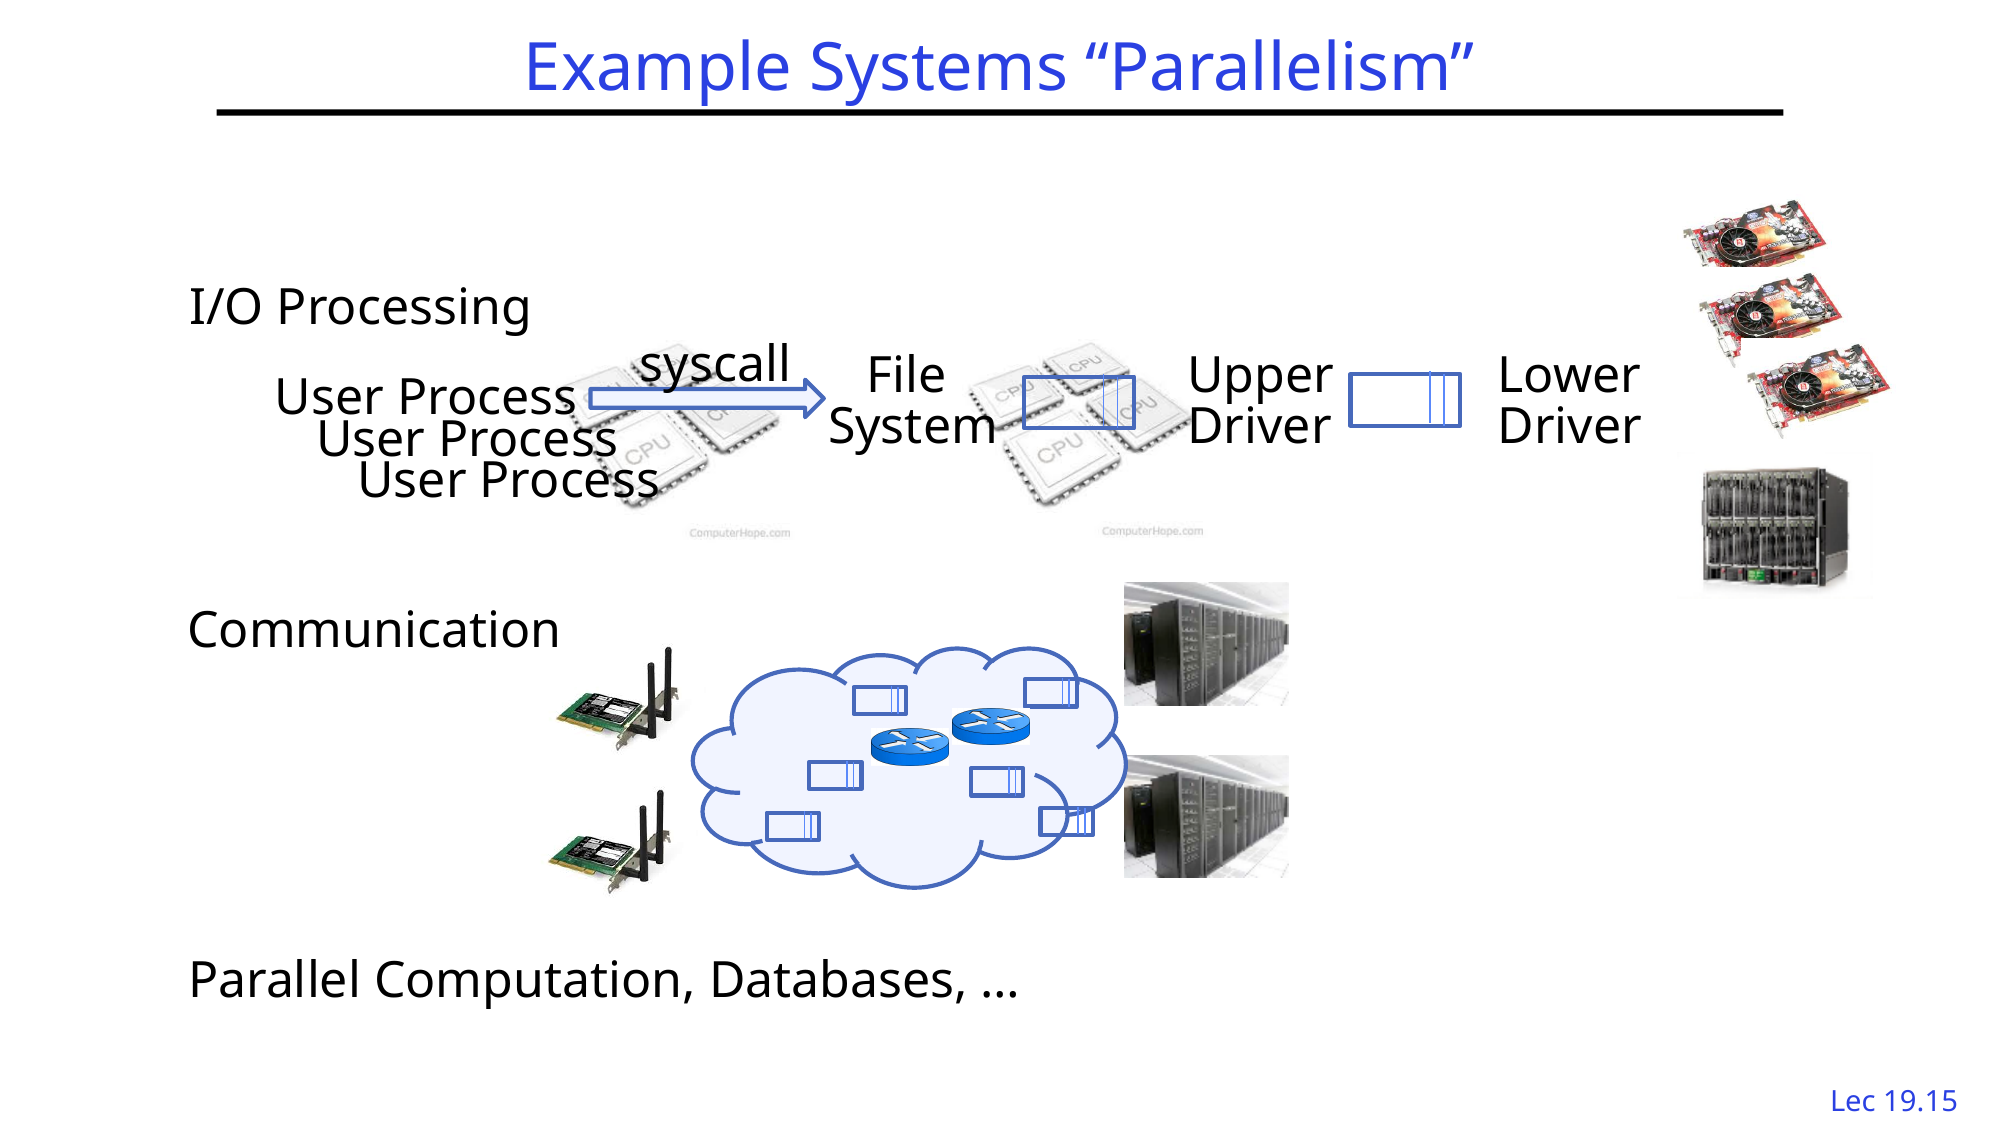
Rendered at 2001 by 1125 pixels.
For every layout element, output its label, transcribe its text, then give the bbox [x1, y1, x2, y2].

text_box User Process [259, 357, 536, 433]
picture [871, 728, 950, 766]
text_box [719, 646, 1127, 890]
title Example Systems “Parallelism” [216, 24, 1784, 113]
text_box Parallel Computation, Databases, … [173, 939, 1036, 1015]
text_box Upper Driver [1212, 344, 1388, 461]
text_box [1040, 806, 1093, 836]
picture [952, 707, 1031, 746]
text_box User Process [342, 440, 536, 515]
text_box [1024, 373, 1135, 429]
text_box I/O Processing [174, 267, 547, 343]
picture [1677, 193, 1896, 444]
text_box Communication [172, 589, 577, 665]
picture [1676, 452, 1873, 600]
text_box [970, 766, 1024, 796]
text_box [808, 760, 862, 790]
picture [954, 331, 1208, 544]
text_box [766, 811, 820, 841]
text_box User Process [301, 398, 536, 474]
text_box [1024, 677, 1078, 707]
text_box syscall [625, 324, 807, 399]
picture [540, 612, 722, 929]
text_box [1350, 371, 1461, 426]
text_box File System [813, 344, 949, 461]
picture [1124, 754, 1289, 879]
picture [541, 332, 795, 546]
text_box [853, 685, 907, 715]
text_box [800, 378, 813, 420]
text_box Lower Driver [1482, 344, 1692, 461]
picture [1124, 581, 1289, 706]
